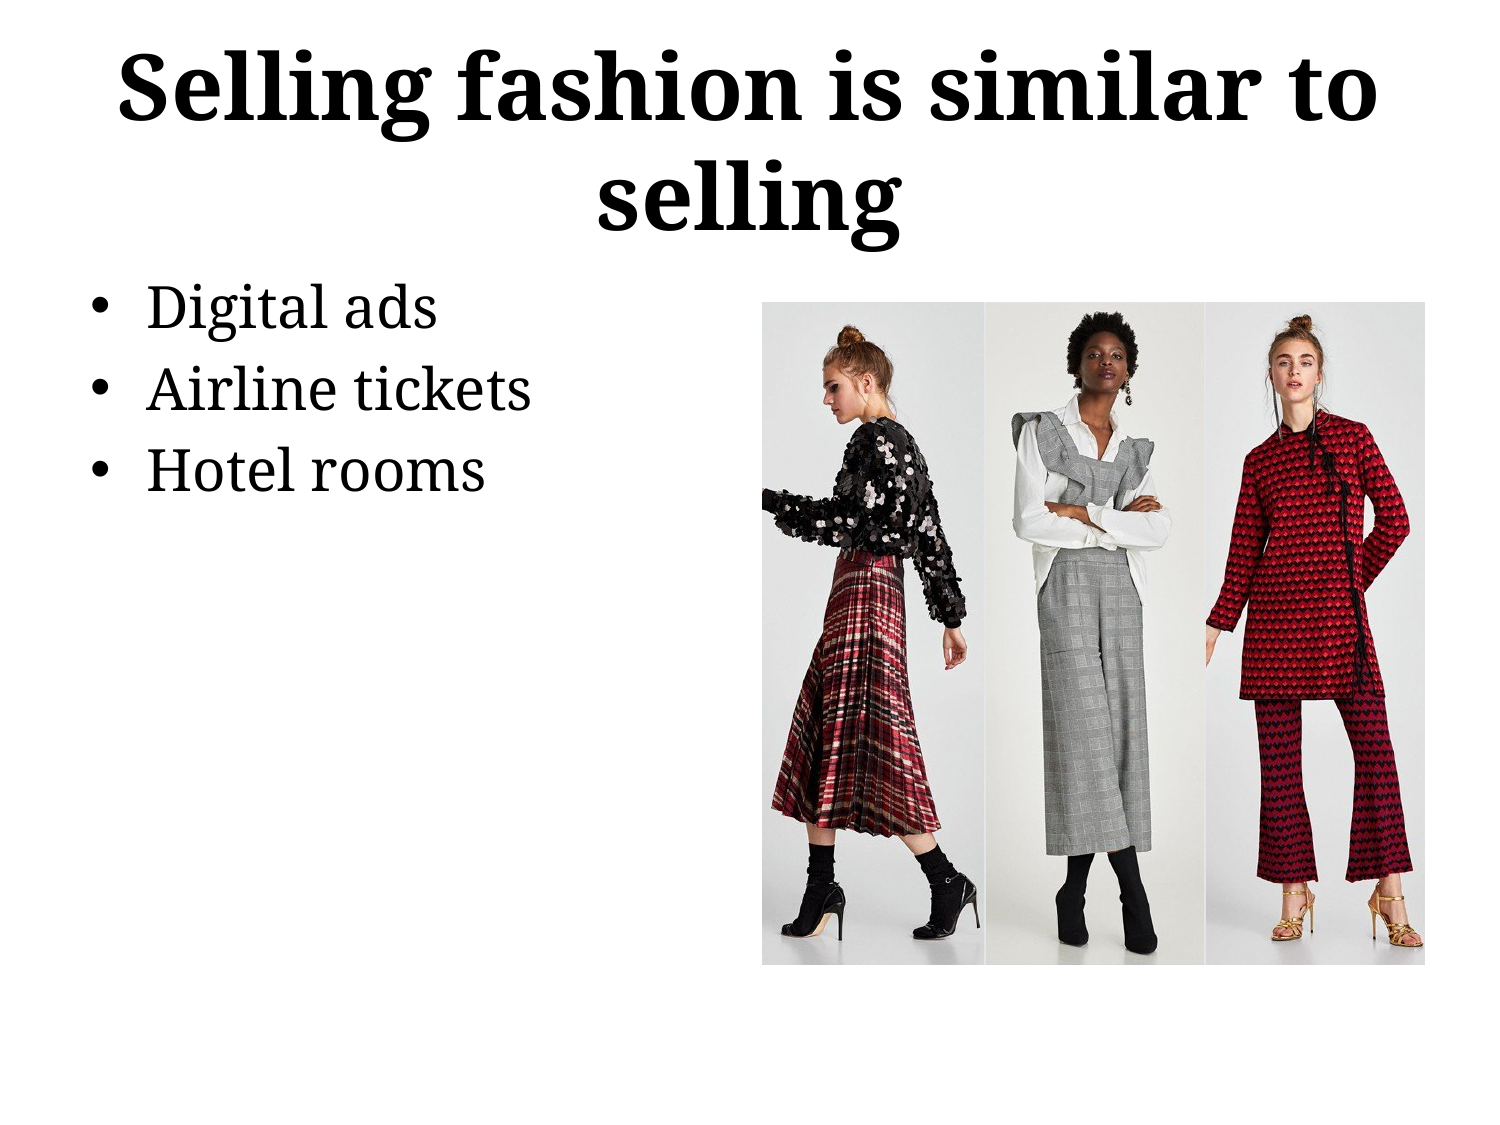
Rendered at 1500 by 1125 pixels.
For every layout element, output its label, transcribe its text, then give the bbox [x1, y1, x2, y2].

title Selling fashion is similar to selling [0, 45, 1500, 233]
list Digital ads Airline tickets Hotel rooms [75, 262, 738, 1005]
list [762, 262, 1426, 1006]
